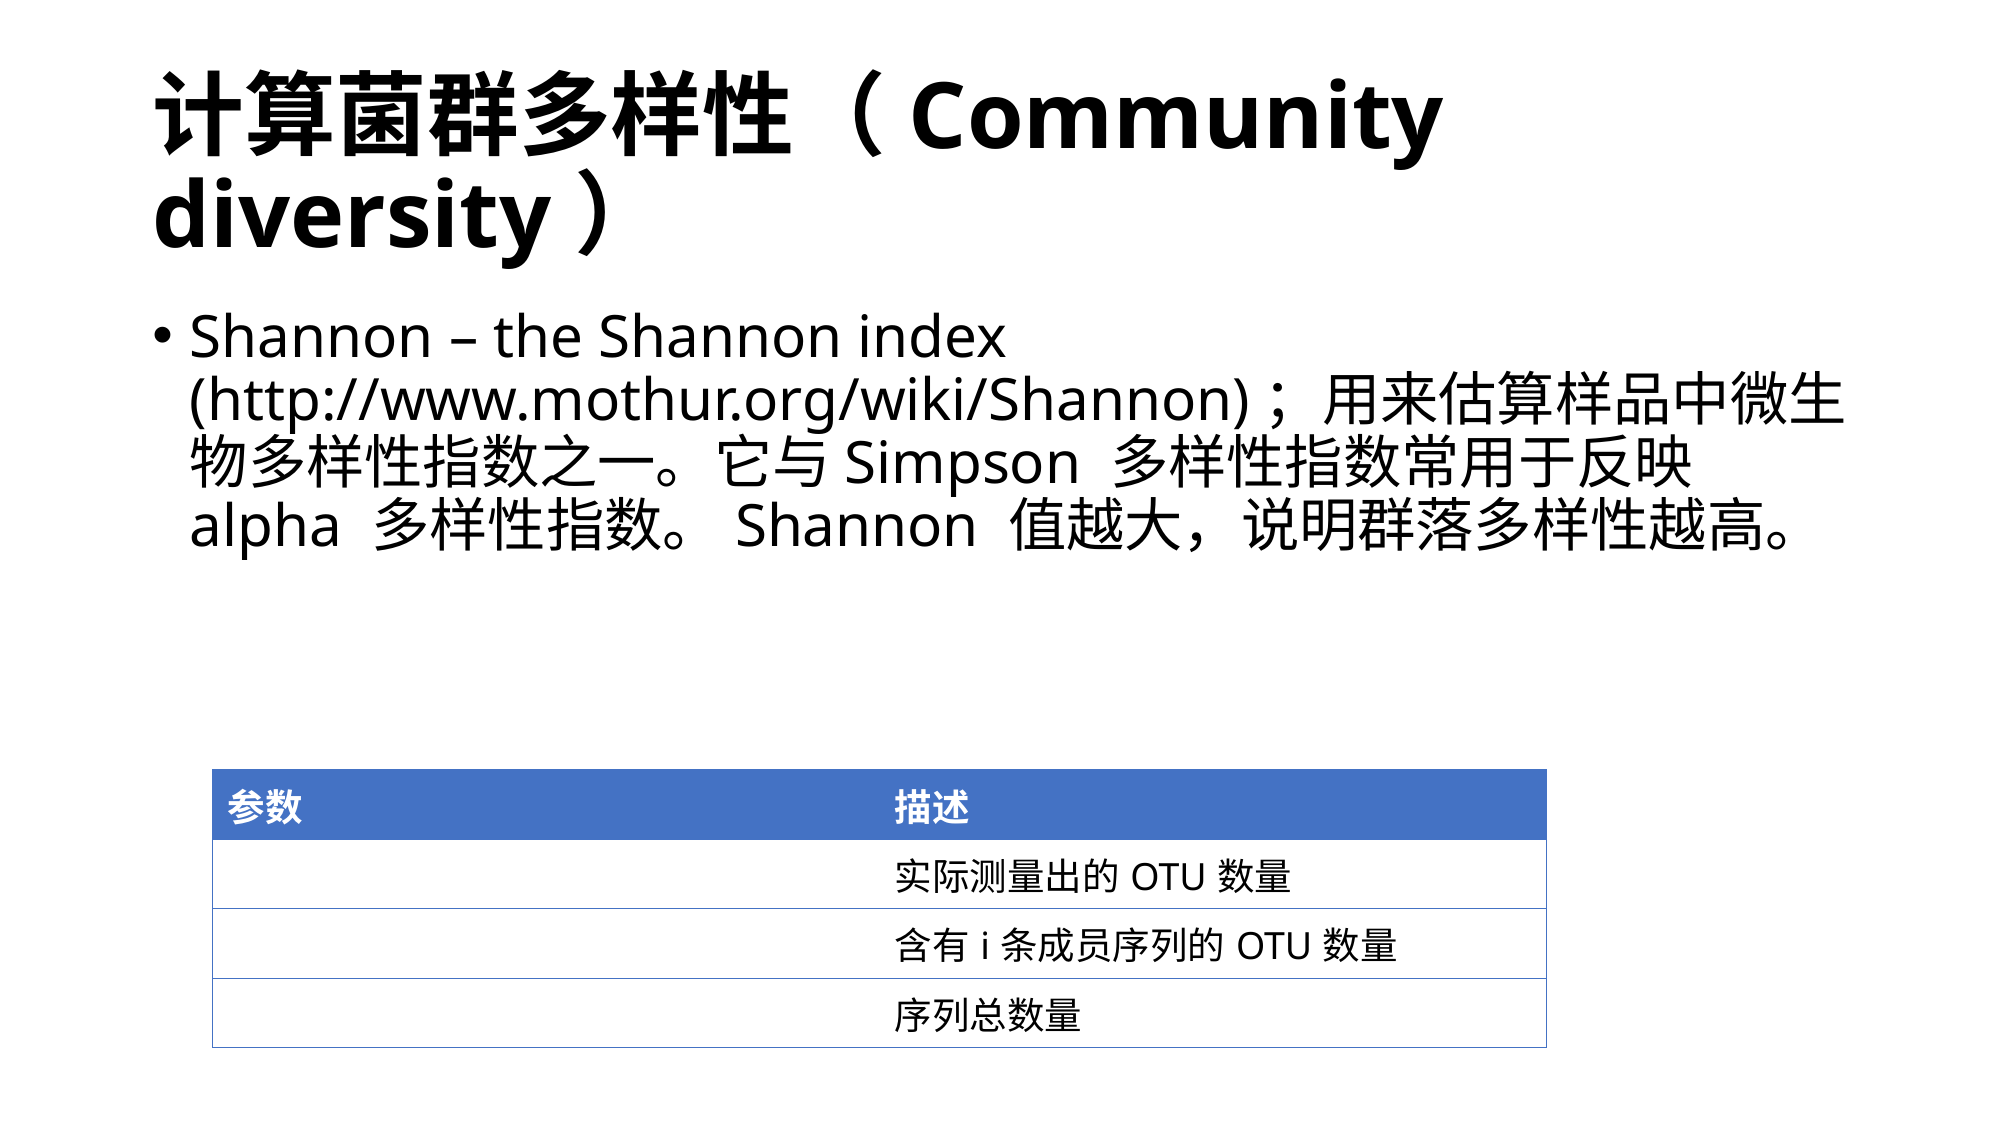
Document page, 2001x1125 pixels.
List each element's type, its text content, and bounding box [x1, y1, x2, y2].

title 计算菌群多样性（Community diversity） [137, 59, 1863, 278]
